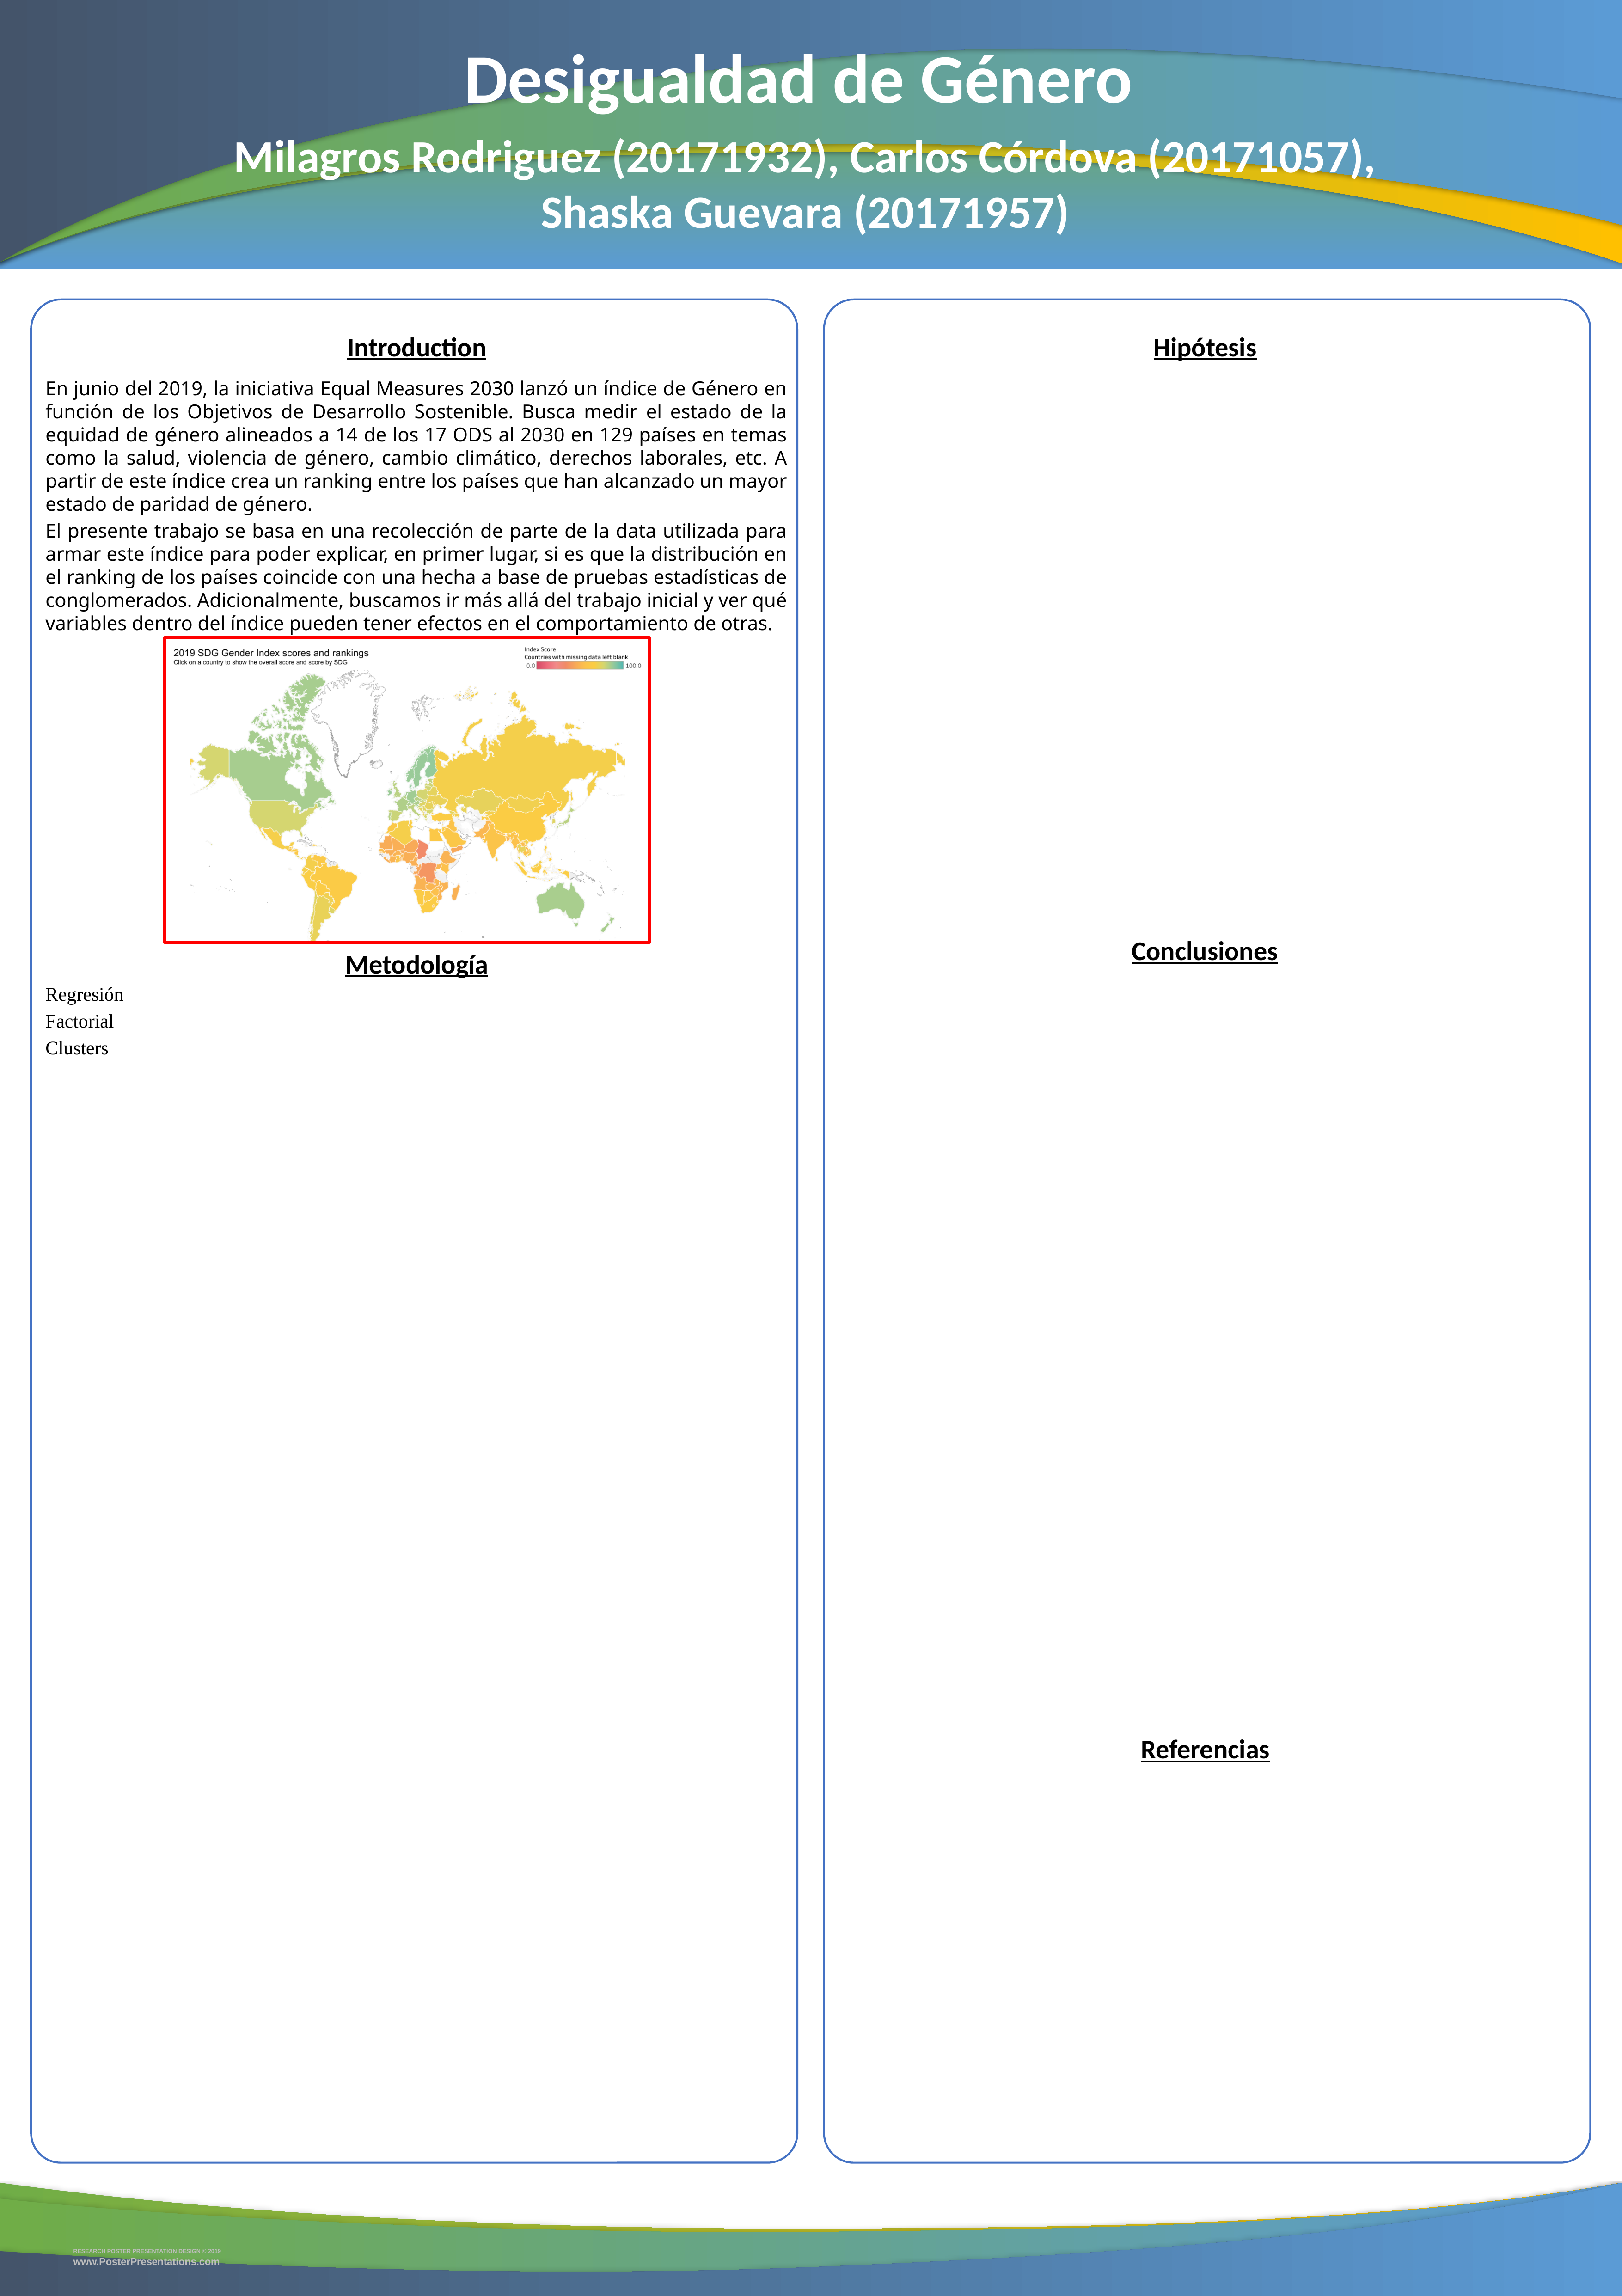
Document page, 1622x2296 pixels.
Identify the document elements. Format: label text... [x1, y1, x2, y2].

list Metodología [34, 941, 800, 969]
picture [165, 639, 648, 942]
list Hipótesis [822, 324, 1588, 367]
list Milagros Rodriguez (20171932), Carlos Córdova (20171057), Shaska Guevara (20171957) [166, 124, 1445, 262]
list Introduction [34, 324, 800, 367]
list Referencias [823, 1727, 1588, 1769]
list Regresión Factorial Clusters [33, 969, 800, 1073]
list En junio del 2019, la iniciativa Equal Measures 2030 lanzó un índice de Género en función de los Objetivos de Desarrollo Sostenible. Busca medir el estado de la equidad de género alineados a 14 de los 17 ODS al 2030 en 129 países en temas como la salud, violencia de género, cambio climático, derechos laborales, etc. A partir de este índice crea un ranking entre los países que han alcanzado un mayor estado de paridad de género. El presente trabajo se basa en una recolección de parte de la data utilizada para armar este índice para poder explicar, en primer lugar, si es que la distribución en el ranking de los países coincide con una hecha a base de pruebas estadísticas de conglomerados. Adicionalmente, buscamos ir más allá del trabajo inicial y ver qué variables dentro del índice pueden tener efectos en el comportamiento de otras. [33, 364, 800, 701]
list Desigualdad de Género [219, 31, 1403, 120]
list Conclusiones [822, 928, 1588, 971]
